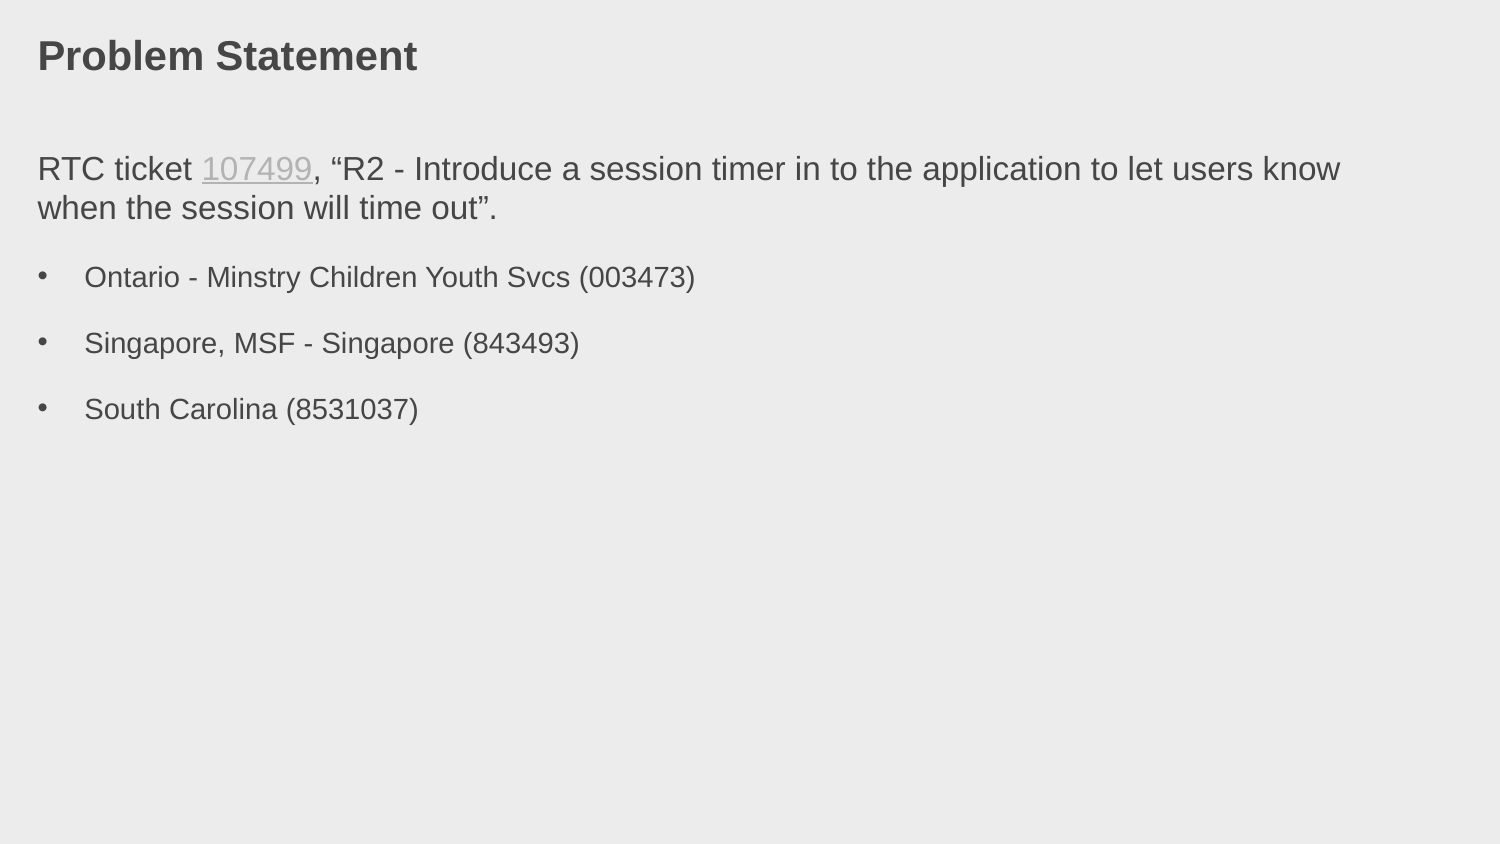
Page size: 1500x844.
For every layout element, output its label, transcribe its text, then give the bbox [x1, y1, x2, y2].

list RTC ticket 107499, “R2 - Introduce a session timer in to the application to let users know when the session will time out”. Ontario - Minstry Children Youth Svcs (003473) Singapore, MSF - Singapore (843493) South Carolina (8531037) [37, 146, 1388, 799]
title Problem Statement [37, 28, 888, 146]
